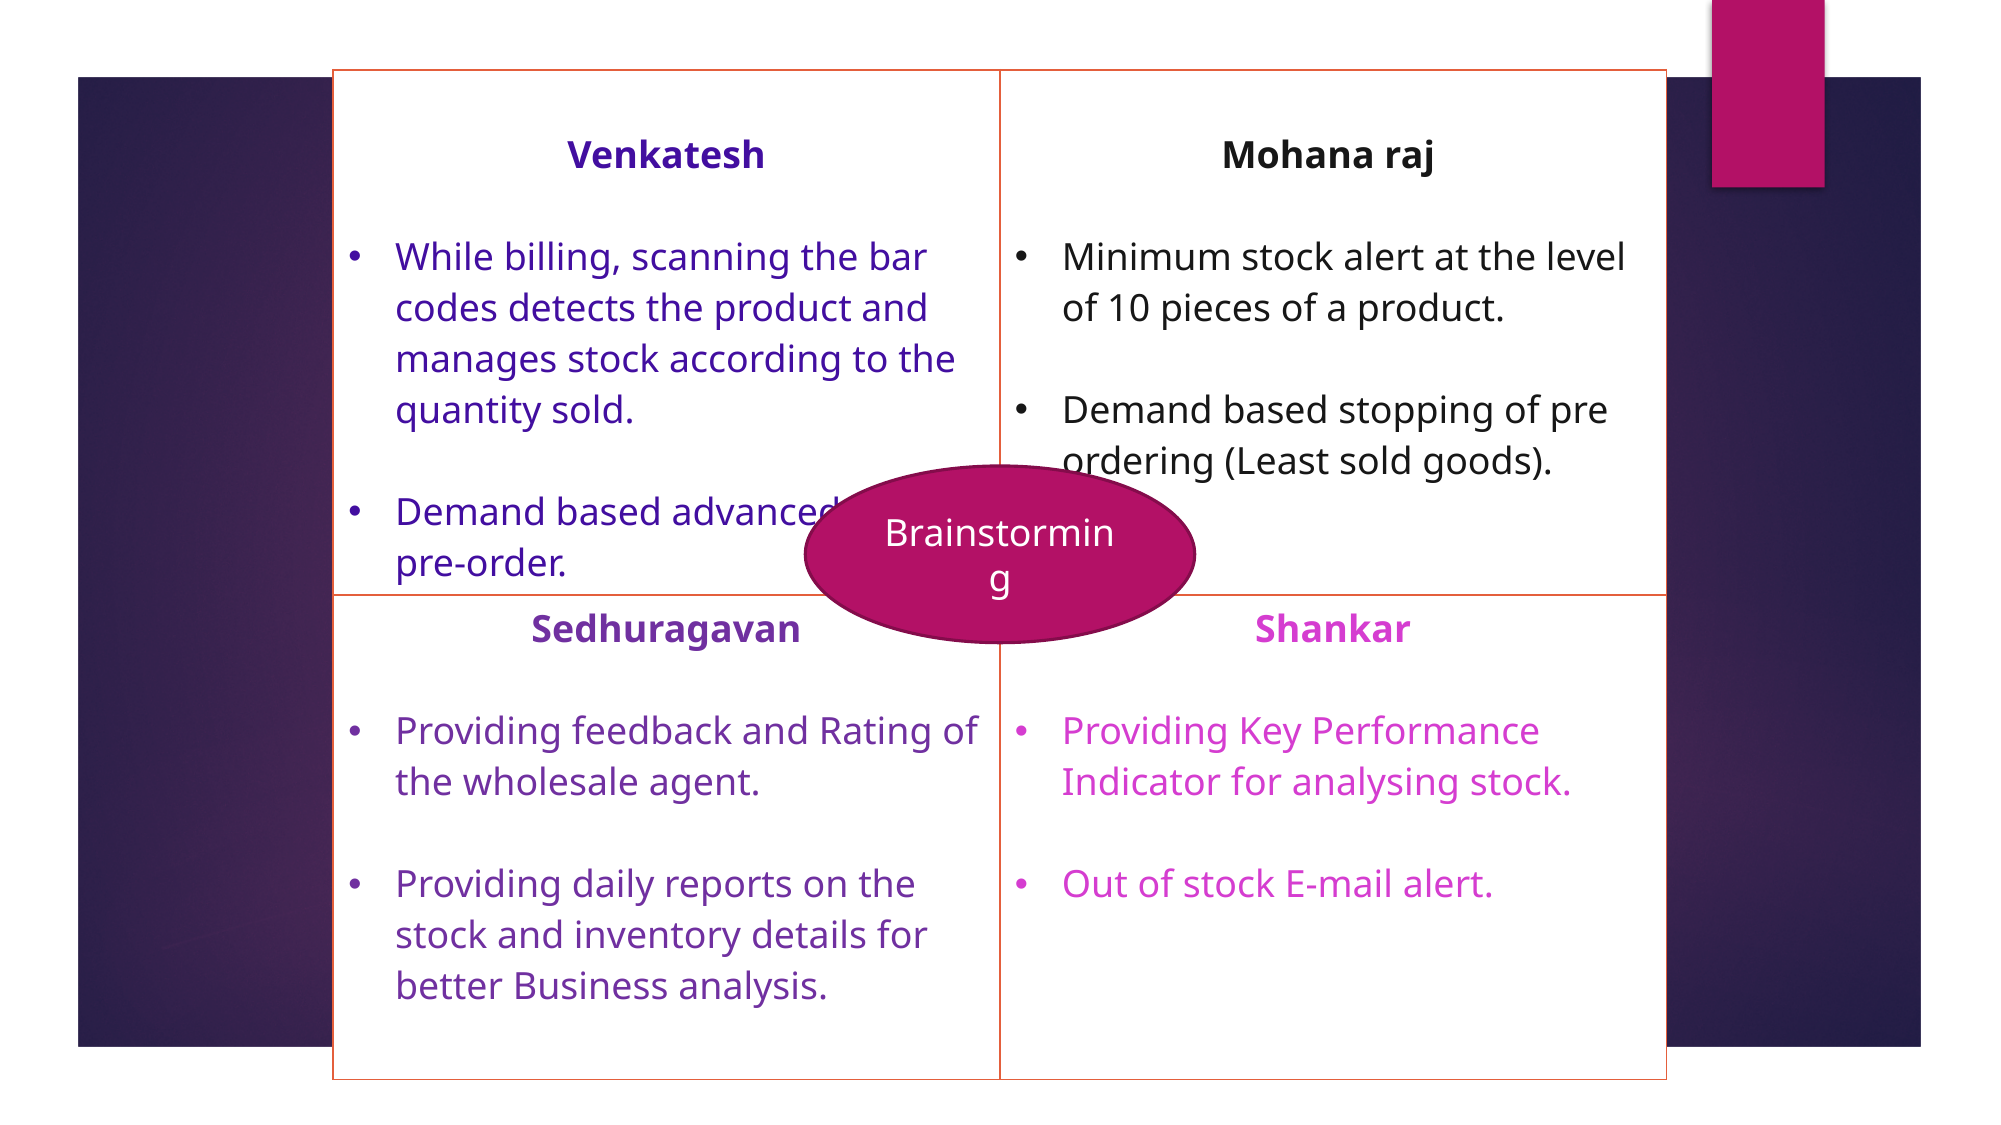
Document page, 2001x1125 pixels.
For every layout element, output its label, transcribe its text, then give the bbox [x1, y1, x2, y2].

table_header Mohana raj Minimum stock alert at the level of 10 pieces of a product. Demand based stopping of pre ordering (Least sold goods). [1001, 71, 1666, 594]
table_cell Shankar Providing Key Performance Indicator for analysing stock. Out of stock E-mail alert. [1001, 596, 1666, 1079]
table_cell Sedhuragavan Providing feedback and Rating of the wholesale agent. Providing daily reports on the stock and inventory details for better Business analysis. [334, 596, 999, 1079]
table_header Venkatesh While billing, scanning the bar codes detects the product and manages stock according to the quantity sold. Demand based advanced stock pre-order. [334, 71, 999, 594]
text_box Brainstorming [803, 464, 1197, 645]
